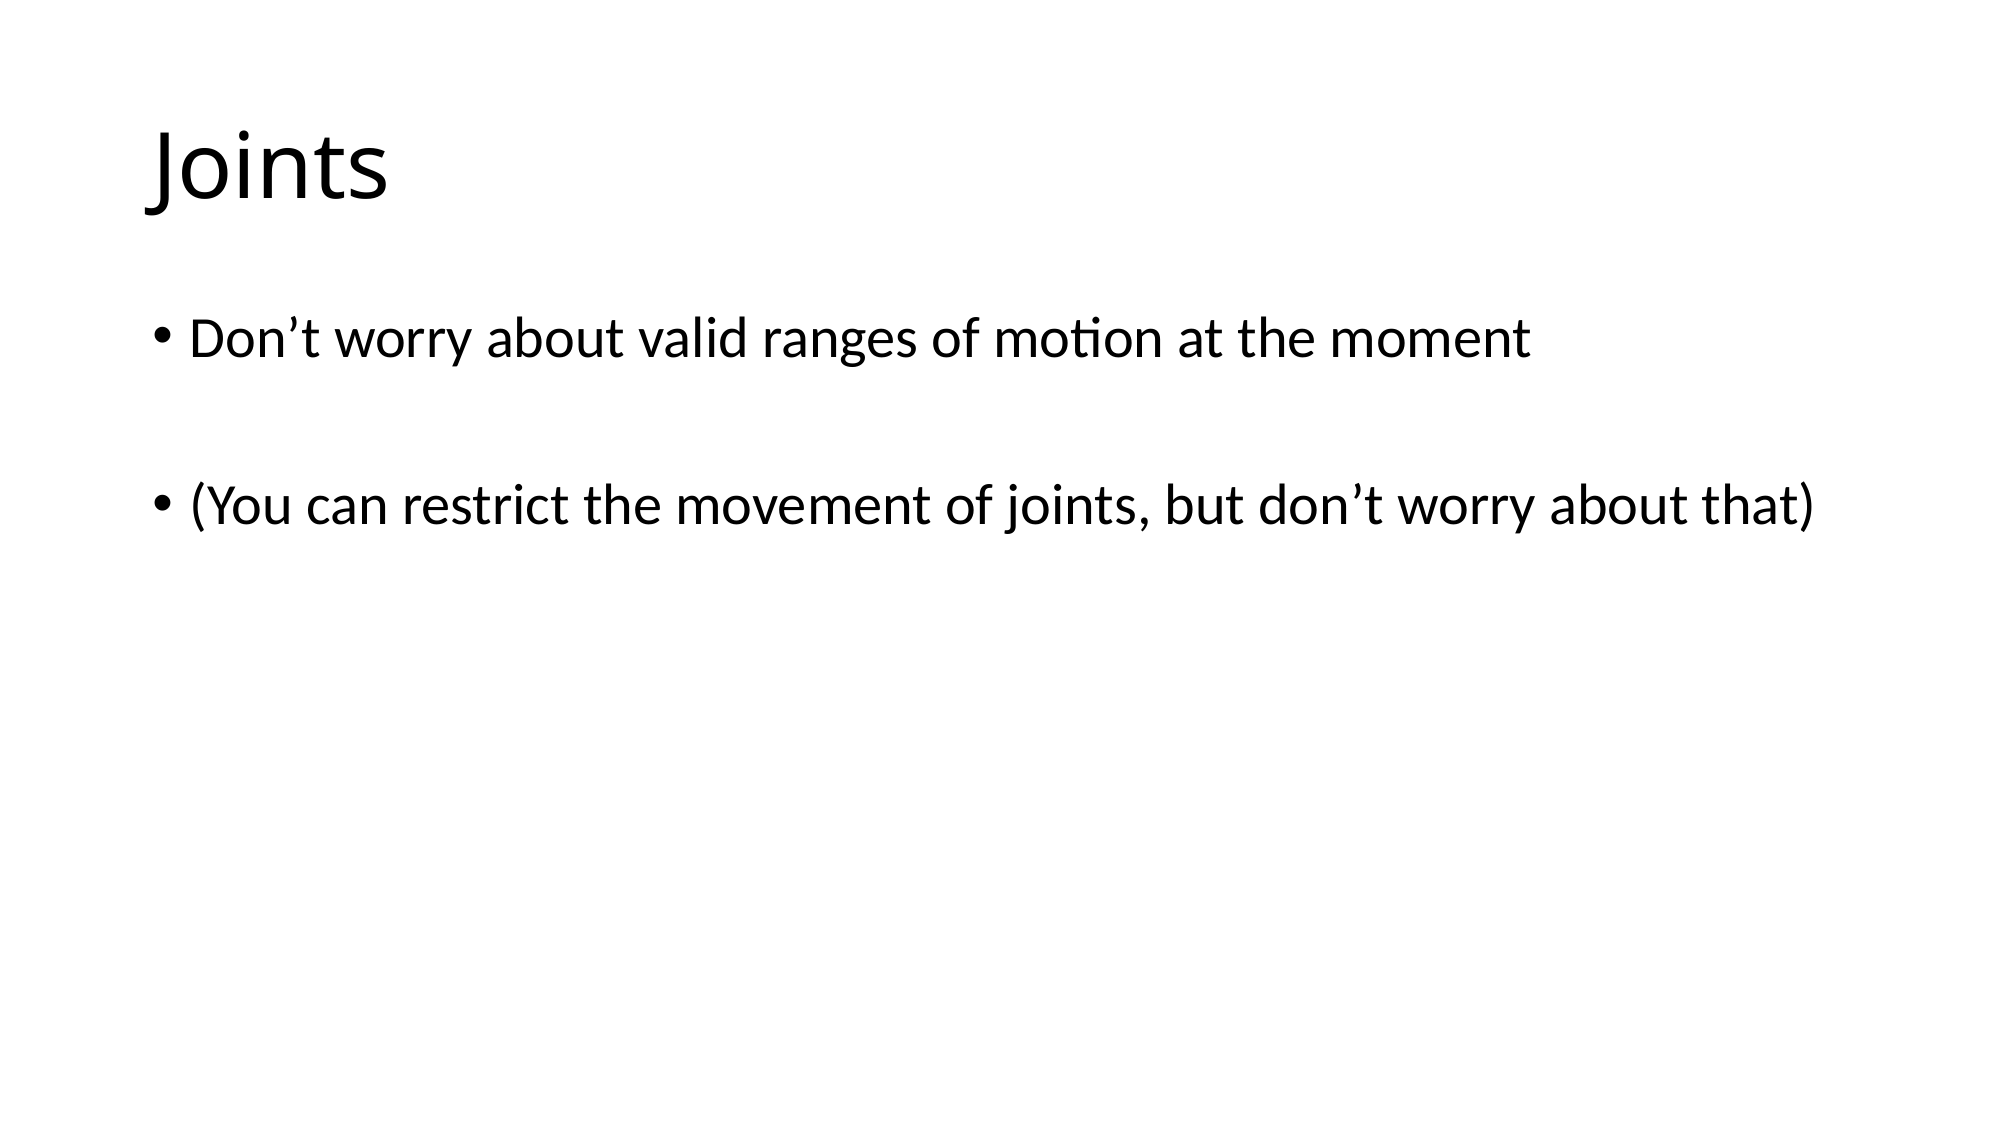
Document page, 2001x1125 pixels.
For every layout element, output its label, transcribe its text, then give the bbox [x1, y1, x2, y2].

list Don’t worry about valid ranges of motion at the moment (You can restrict the movement of joints, but don’t worry about that) [137, 299, 1863, 1014]
title Joints [137, 59, 1863, 278]
